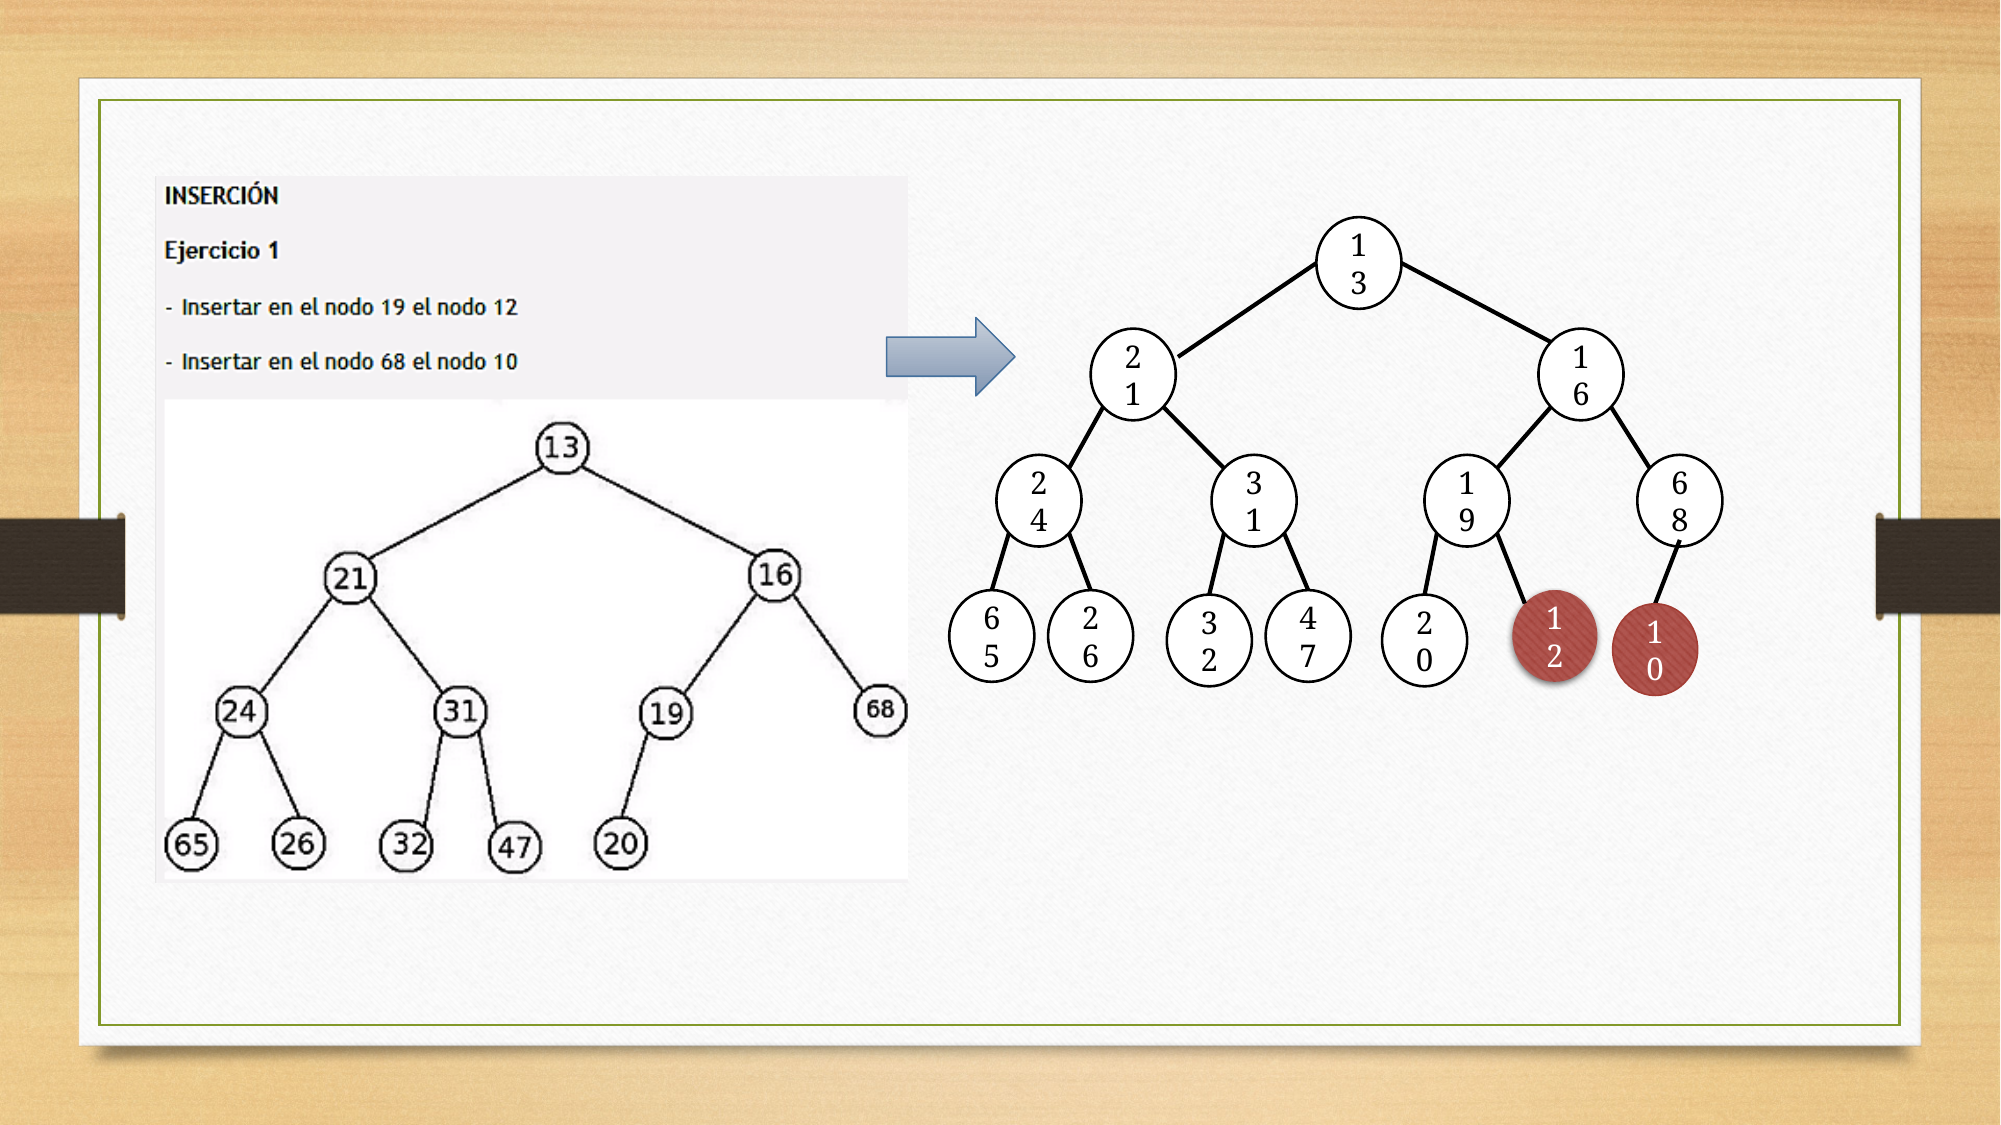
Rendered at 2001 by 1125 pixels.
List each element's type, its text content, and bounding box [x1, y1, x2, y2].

text_box 32 [1165, 593, 1254, 688]
text_box 68 [1636, 453, 1724, 548]
text_box 13 [1315, 215, 1403, 311]
text_box 10 [1611, 603, 1699, 697]
text_box 26 [1046, 588, 1135, 684]
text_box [1496, 532, 1525, 604]
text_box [1610, 406, 1650, 469]
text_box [1401, 262, 1552, 343]
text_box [991, 532, 1010, 591]
picture [0, 0, 2001, 1125]
text_box 24 [995, 453, 1083, 548]
text_box 31 [1210, 453, 1298, 548]
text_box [1496, 406, 1552, 469]
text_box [1068, 406, 1104, 469]
text_box 20 [1380, 593, 1469, 688]
text_box [909, 316, 1016, 397]
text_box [1068, 532, 1091, 591]
text_box 19 [1423, 453, 1511, 548]
text_box 65 [947, 588, 1036, 684]
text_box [1177, 262, 1317, 358]
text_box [1654, 546, 1681, 604]
text_box 21 [1089, 327, 1178, 422]
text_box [1163, 406, 1225, 469]
text_box 12 [1512, 590, 1598, 682]
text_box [1209, 532, 1225, 595]
text_box 47 [1264, 588, 1353, 684]
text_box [1283, 532, 1309, 591]
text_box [1424, 532, 1438, 595]
text_box 16 [1537, 327, 1625, 422]
